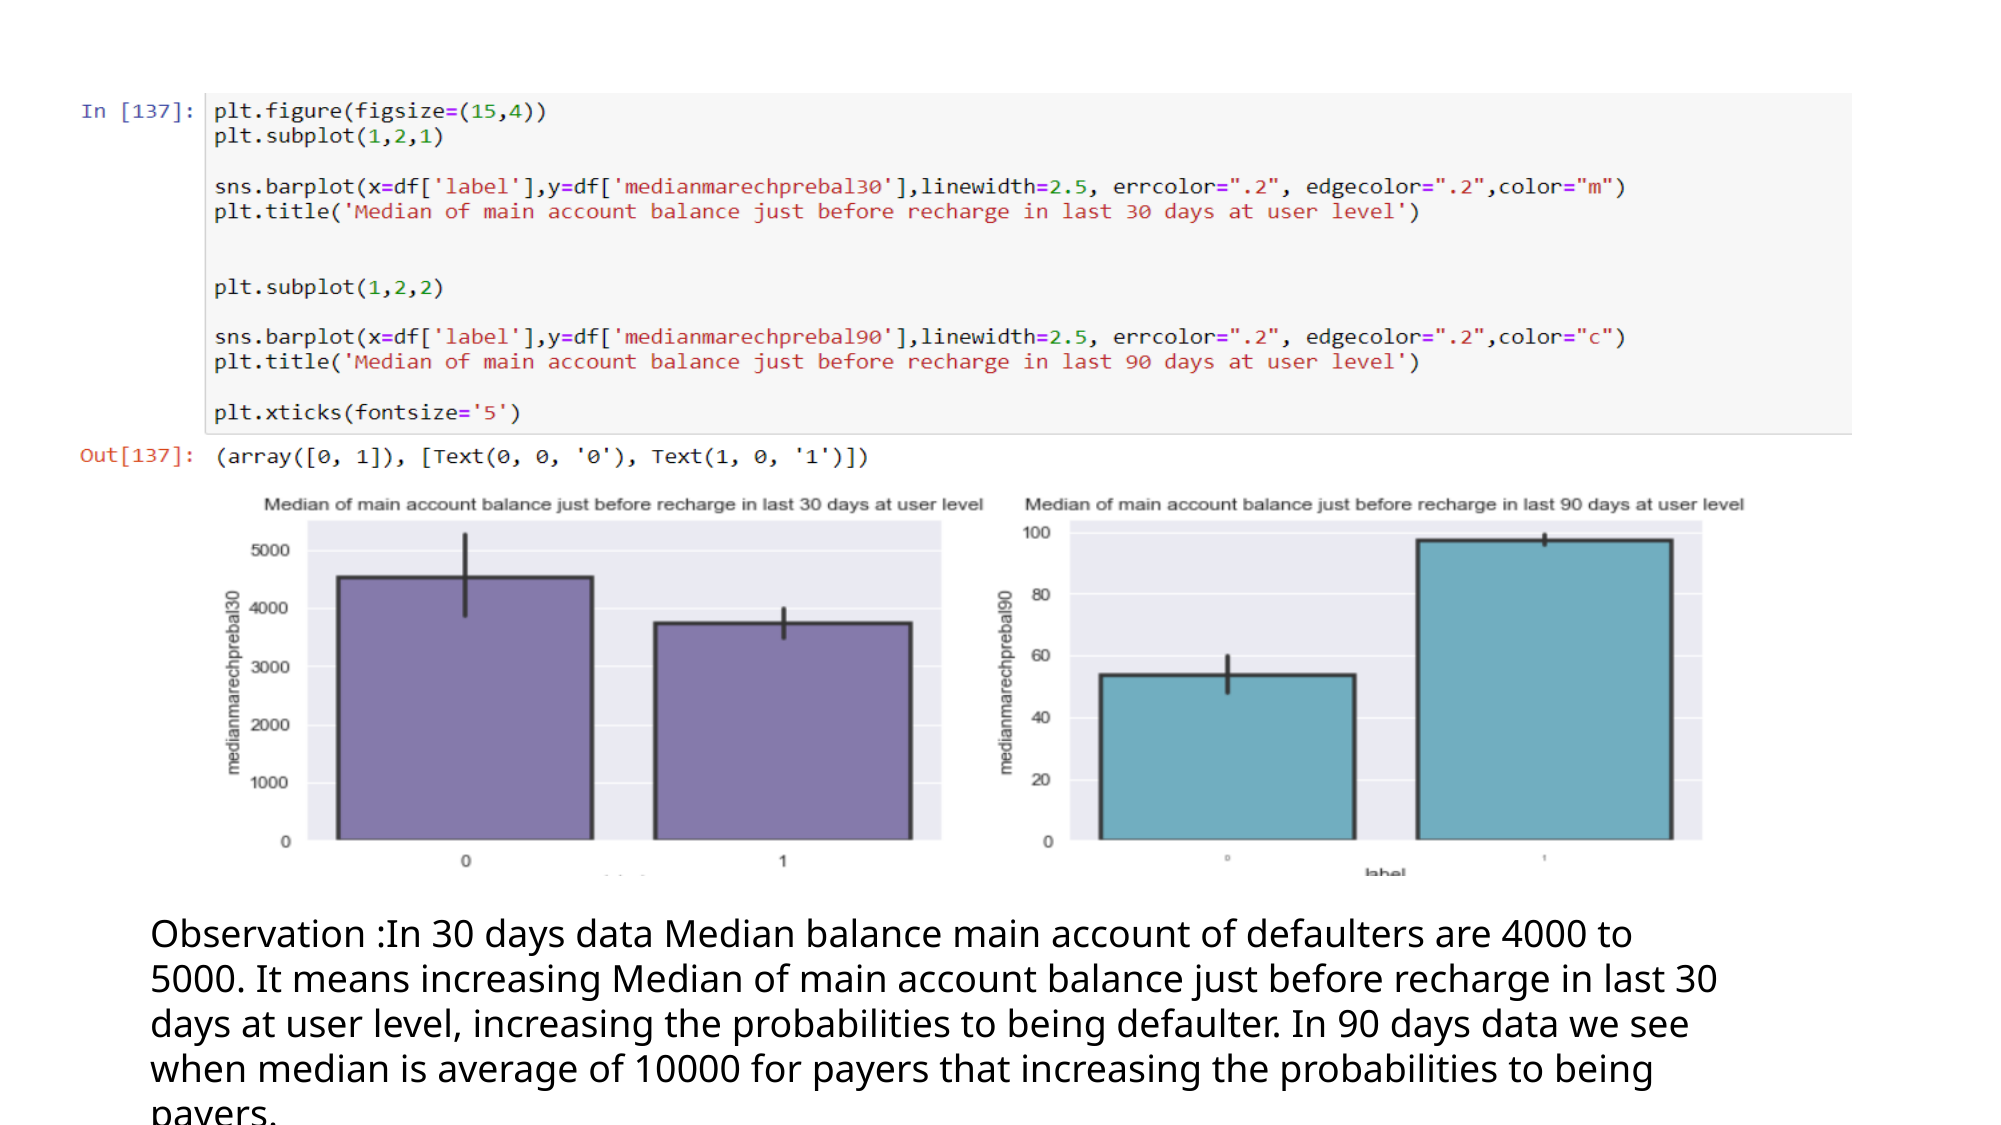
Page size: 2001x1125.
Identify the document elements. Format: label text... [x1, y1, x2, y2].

text_box Observation :In 30 days data Median balance main account of defaulters are 4000 to 5000. It means increasing Median of main account balance just before recharge in last 30 days at user level, increasing the probabilities to being defaulter. In 90 days data we see when median is average of 10000 for payers that increasing the probabilities to being payers. [135, 902, 1751, 1125]
picture [34, 93, 1852, 876]
